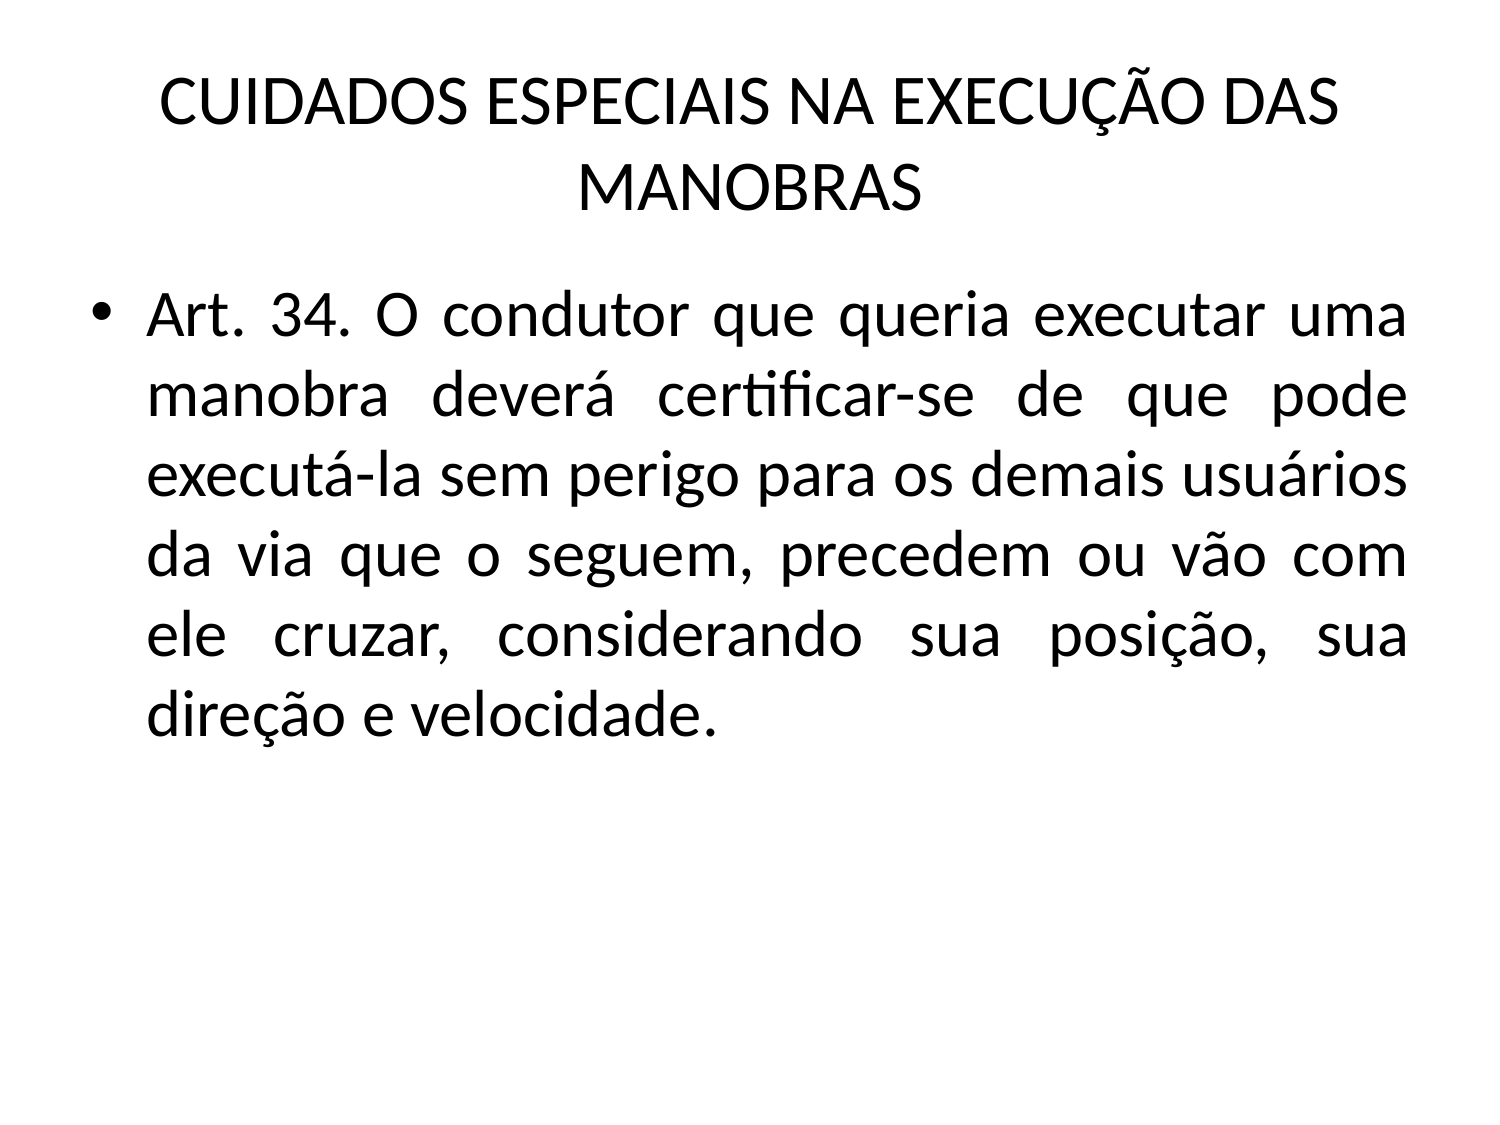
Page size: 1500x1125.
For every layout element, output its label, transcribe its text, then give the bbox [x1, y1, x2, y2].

title CUIDADOS ESPECIAIS NA EXECUÇÃO DAS MANOBRAS [75, 45, 1425, 233]
list Art. 34. O condutor que queria executar uma manobra deverá certificar-se de que pode executá-la sem perigo para os demais usuários da via que o seguem, precedem ou vão com ele cruzar, considerando sua posição, sua direção e velocidade. [75, 262, 1425, 1005]
